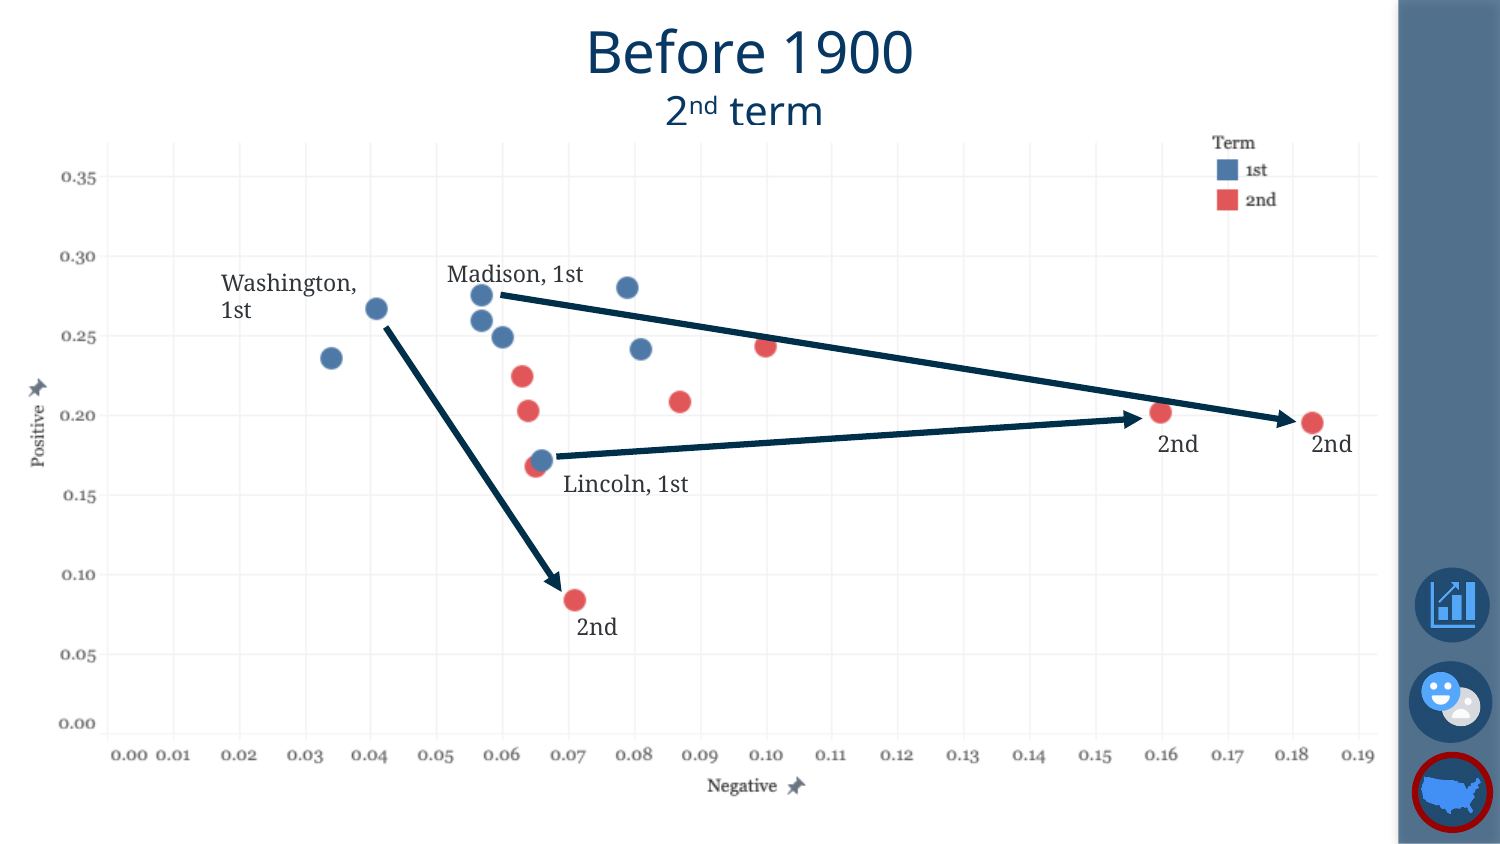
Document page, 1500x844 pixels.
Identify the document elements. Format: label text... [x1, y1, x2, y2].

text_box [385, 326, 562, 593]
picture [1414, 660, 1490, 737]
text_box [500, 294, 1297, 423]
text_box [556, 418, 1143, 457]
text_box [1430, 754, 1475, 762]
picture [1420, 573, 1485, 637]
picture [1419, 763, 1484, 827]
picture [2, 125, 1390, 804]
title Before 1900 2nd term [0, 0, 1394, 125]
text_box [1398, 0, 1500, 844]
text_box [1436, 567, 1468, 571]
